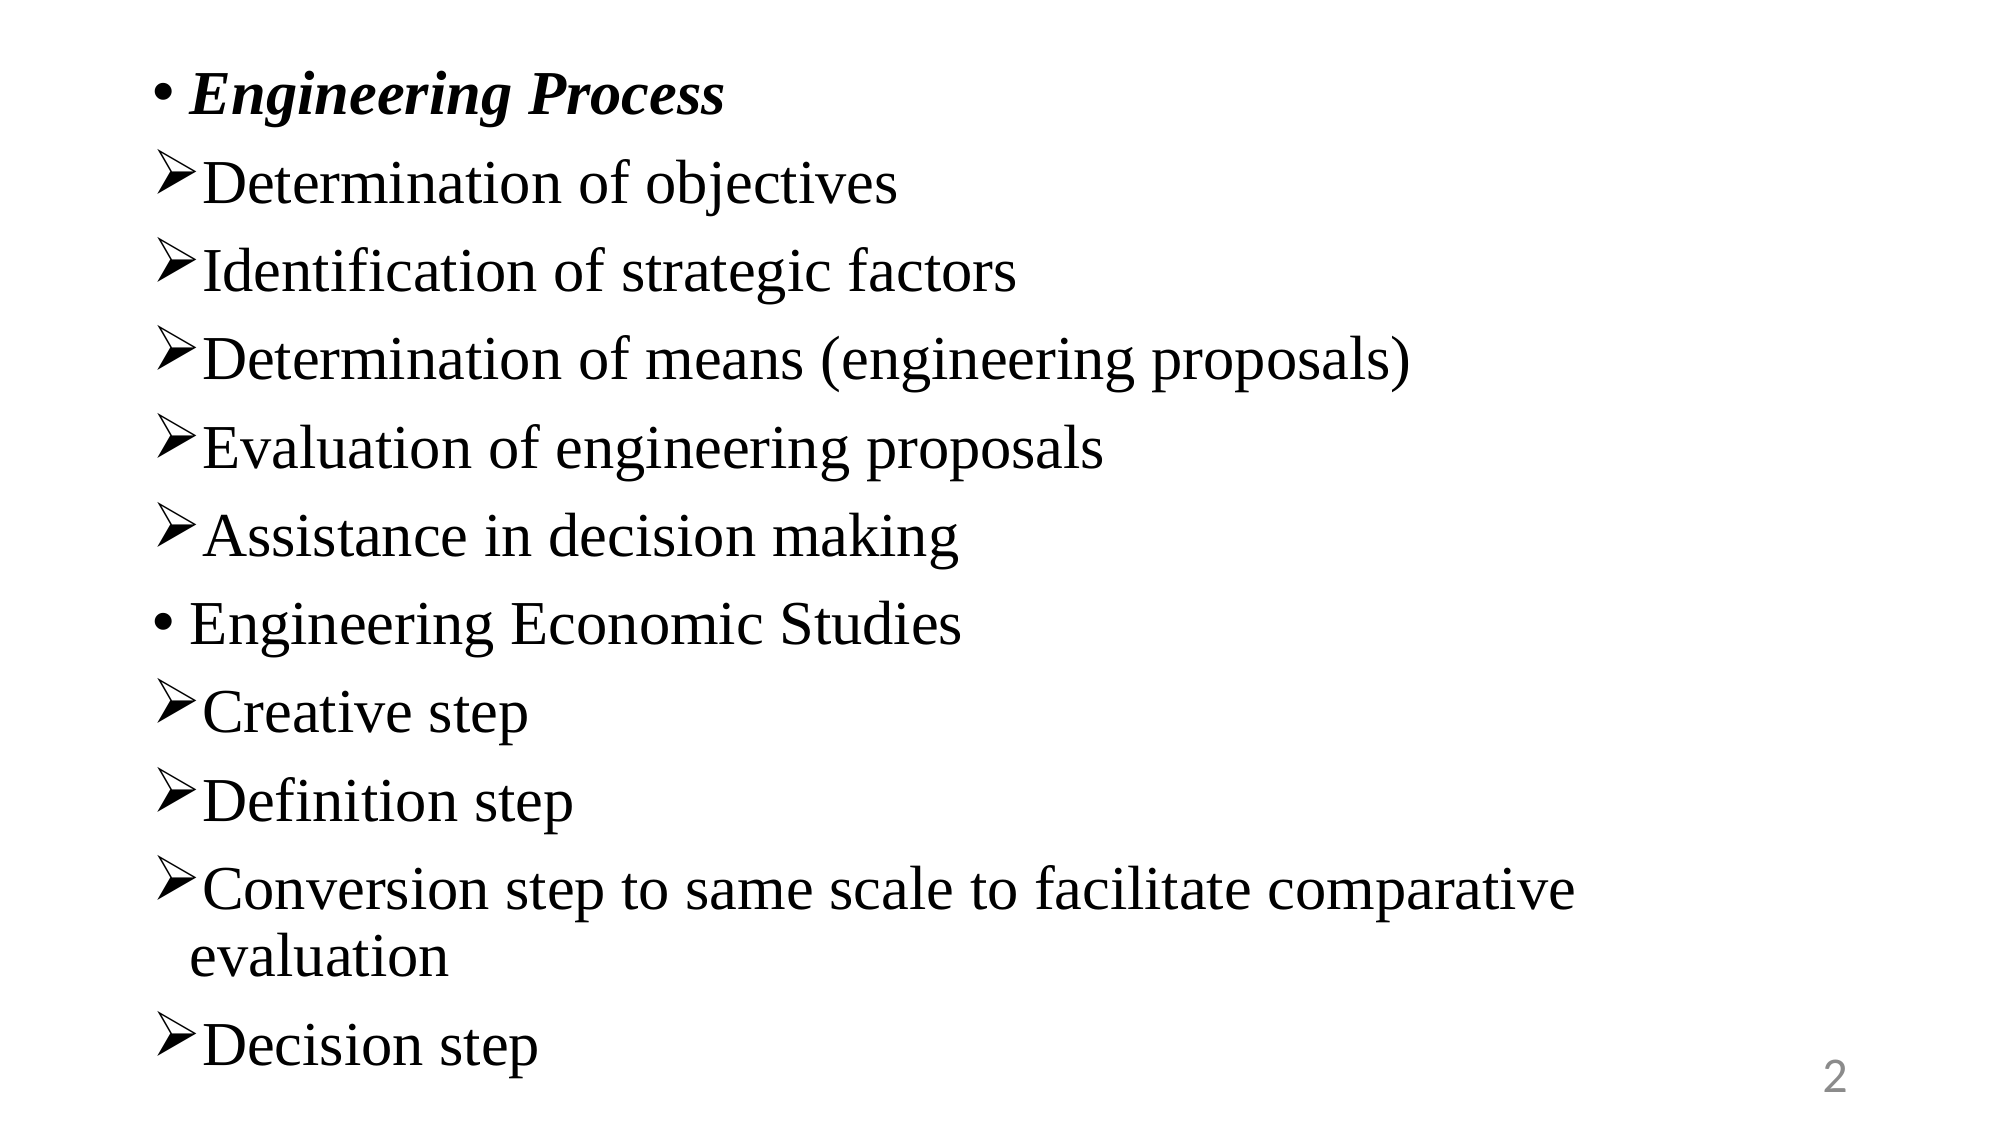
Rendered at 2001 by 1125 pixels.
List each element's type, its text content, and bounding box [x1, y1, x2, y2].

slide_number 2 [1412, 1042, 1863, 1103]
list Engineering Process Determination of objectives Identification of strategic factors Determination of means (engineering proposals) Evaluation of engineering proposals Assistance in decision making Engineering Economic Studies Creative step Definition step Conversion step to same scale to facilitate comparative evaluation Decision step [137, 53, 1863, 1072]
